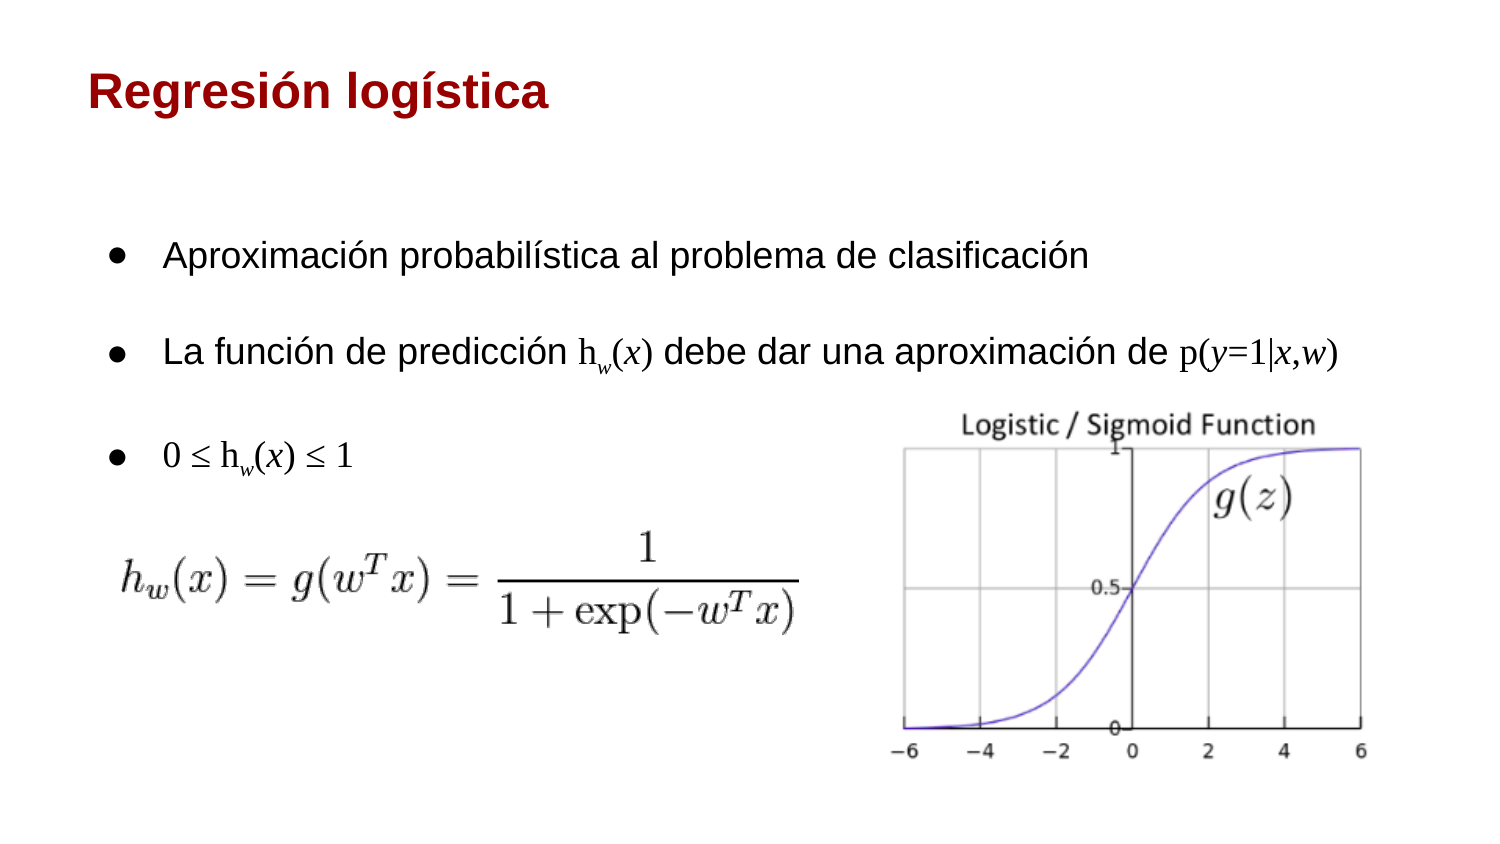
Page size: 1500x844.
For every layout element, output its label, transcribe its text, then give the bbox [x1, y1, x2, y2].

picture [121, 530, 800, 635]
text_box Regresión logística Aproximación probabilística al problema de clasificación La función de predicción hw(x) debe dar una aproximación de p(y=1|x,w) 0 ≤ hw(x) ≤ 1 [72, 43, 1430, 801]
picture [886, 387, 1380, 779]
